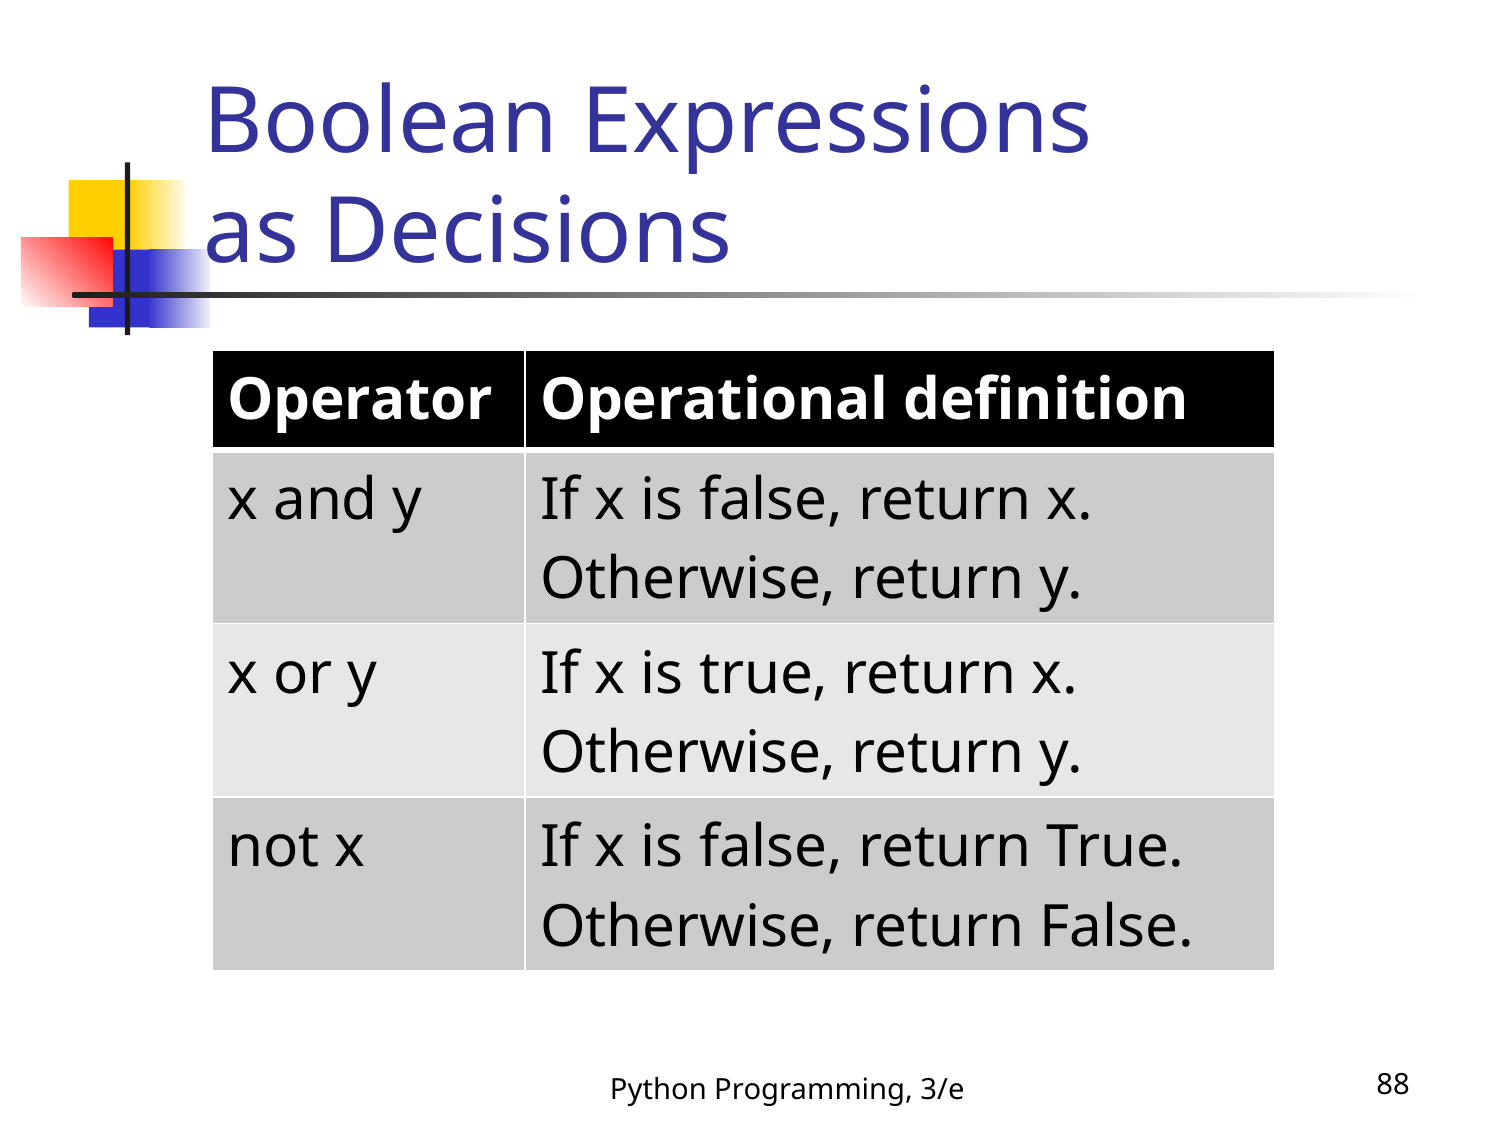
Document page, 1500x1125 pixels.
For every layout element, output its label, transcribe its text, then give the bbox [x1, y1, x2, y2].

table_cell If x is false, return True. Otherwise, return False. [526, 798, 1274, 970]
table_cell x and y [213, 453, 524, 623]
table_cell If x is false, return x. Otherwise, return y. [526, 453, 1274, 623]
table_cell If x is true, return x. Otherwise, return y. [526, 624, 1274, 796]
table_cell x or y [213, 624, 524, 796]
footer Python Programming, 3/e [549, 1037, 1026, 1113]
table_header Operator [213, 351, 524, 447]
title Boolean Expressions as Decisions [188, 101, 1468, 289]
table_cell not x [213, 798, 524, 970]
table_header Operational definition [526, 351, 1274, 447]
slide_number 88 [1112, 1037, 1426, 1113]
